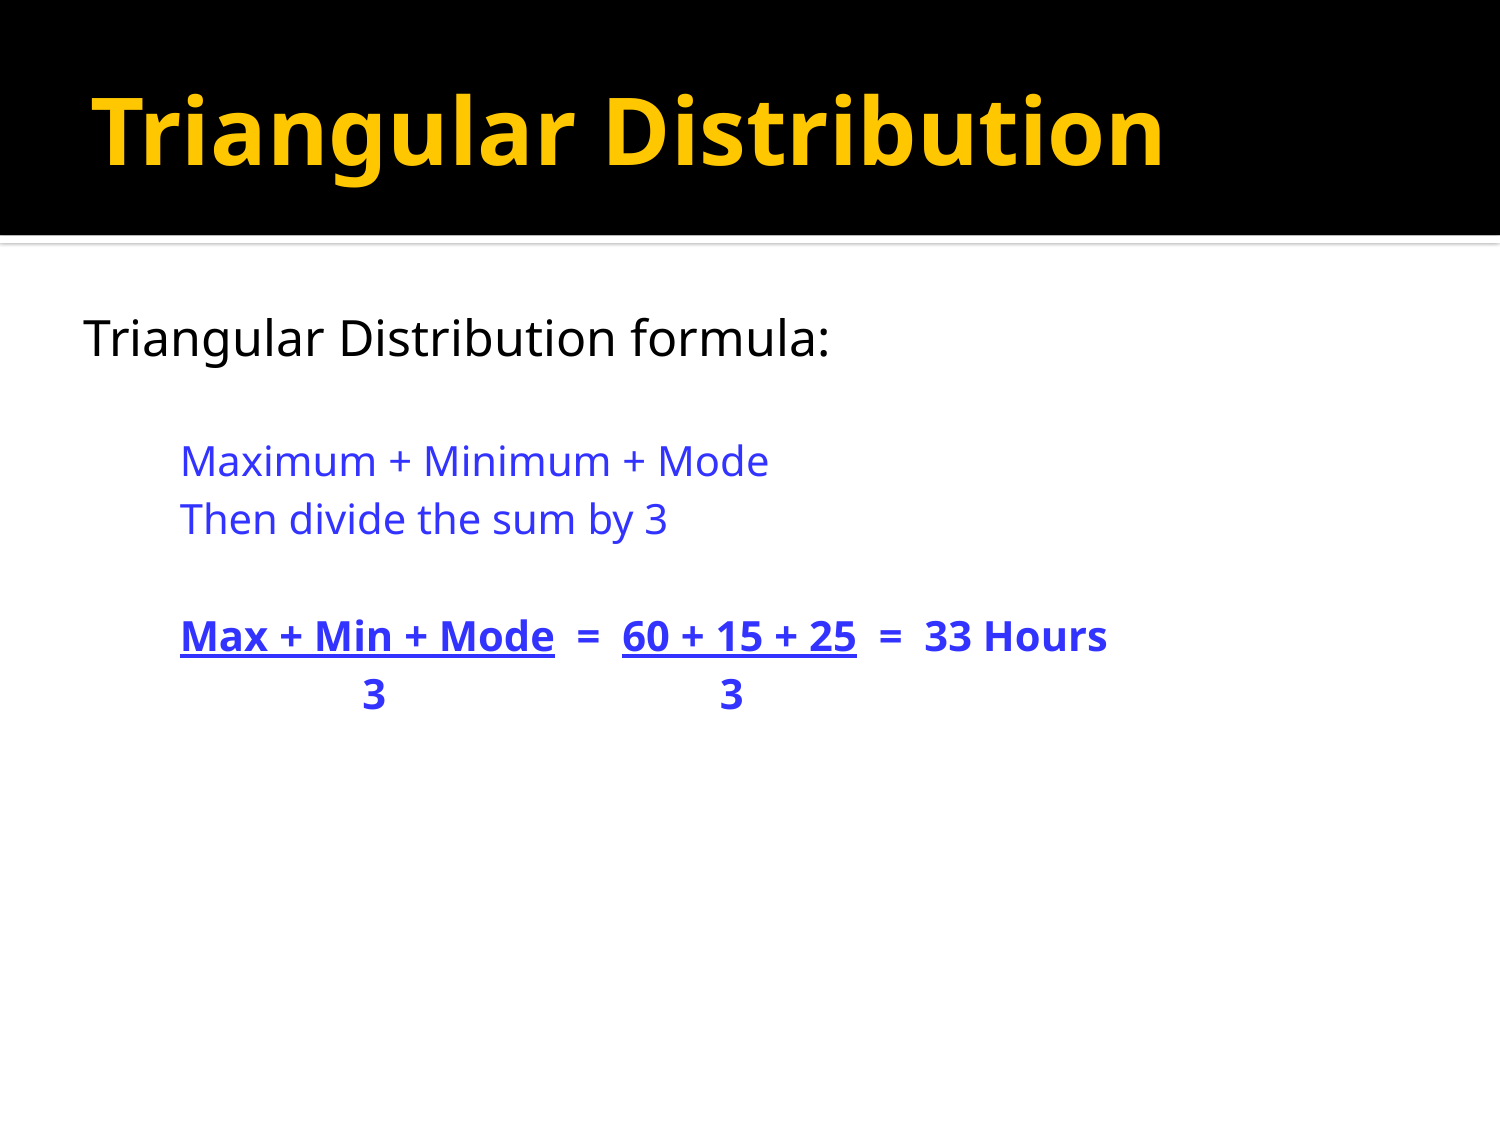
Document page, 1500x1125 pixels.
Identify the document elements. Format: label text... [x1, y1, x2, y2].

list Triangular Distribution formula: Maximum + Minimum + Mode Then divide the sum by 3 Max + Min + Mode = 60 + 15 + 25 = 33 Hours 3 3 [75, 291, 1425, 1050]
title Triangular Distribution [75, 25, 1425, 231]
